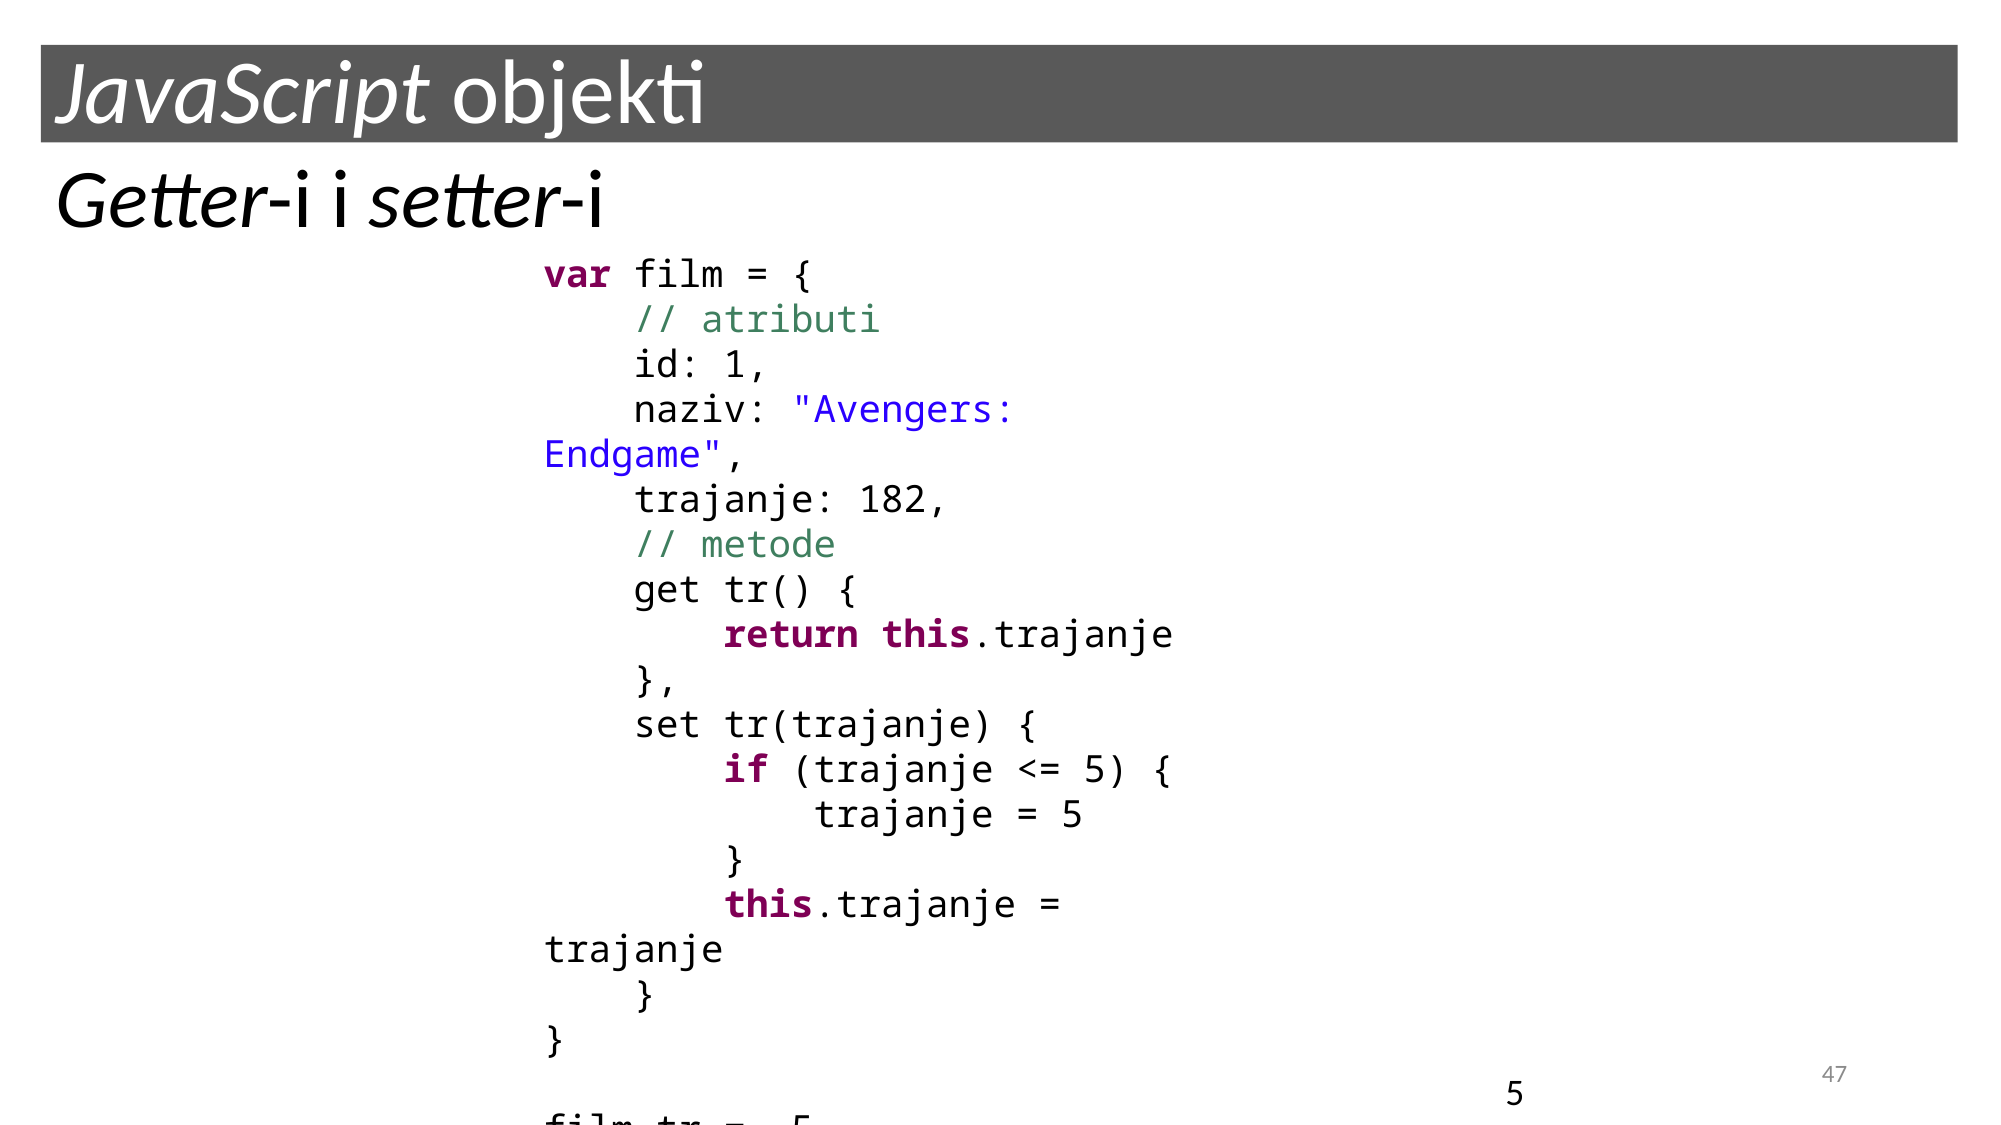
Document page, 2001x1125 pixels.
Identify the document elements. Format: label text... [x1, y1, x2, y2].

text_box 5 [1490, 1060, 1540, 1121]
text_box var film = { // atributi id: 1, naziv: "Avengers: Endgame", trajanje: 182, // metode get tr() { return this.trajanje }, set tr(trajanje) { if (trajanje <= 5) { trajanje = 5 } this.trajanje = trajanje } } film.tr = -5 console.log(film.tr) [528, 243, 1253, 1125]
title JavaScript objekti [40, 44, 1958, 143]
slide_number 47 [1412, 1042, 1863, 1103]
text_box Getter-i i setter-i [40, 157, 1958, 244]
